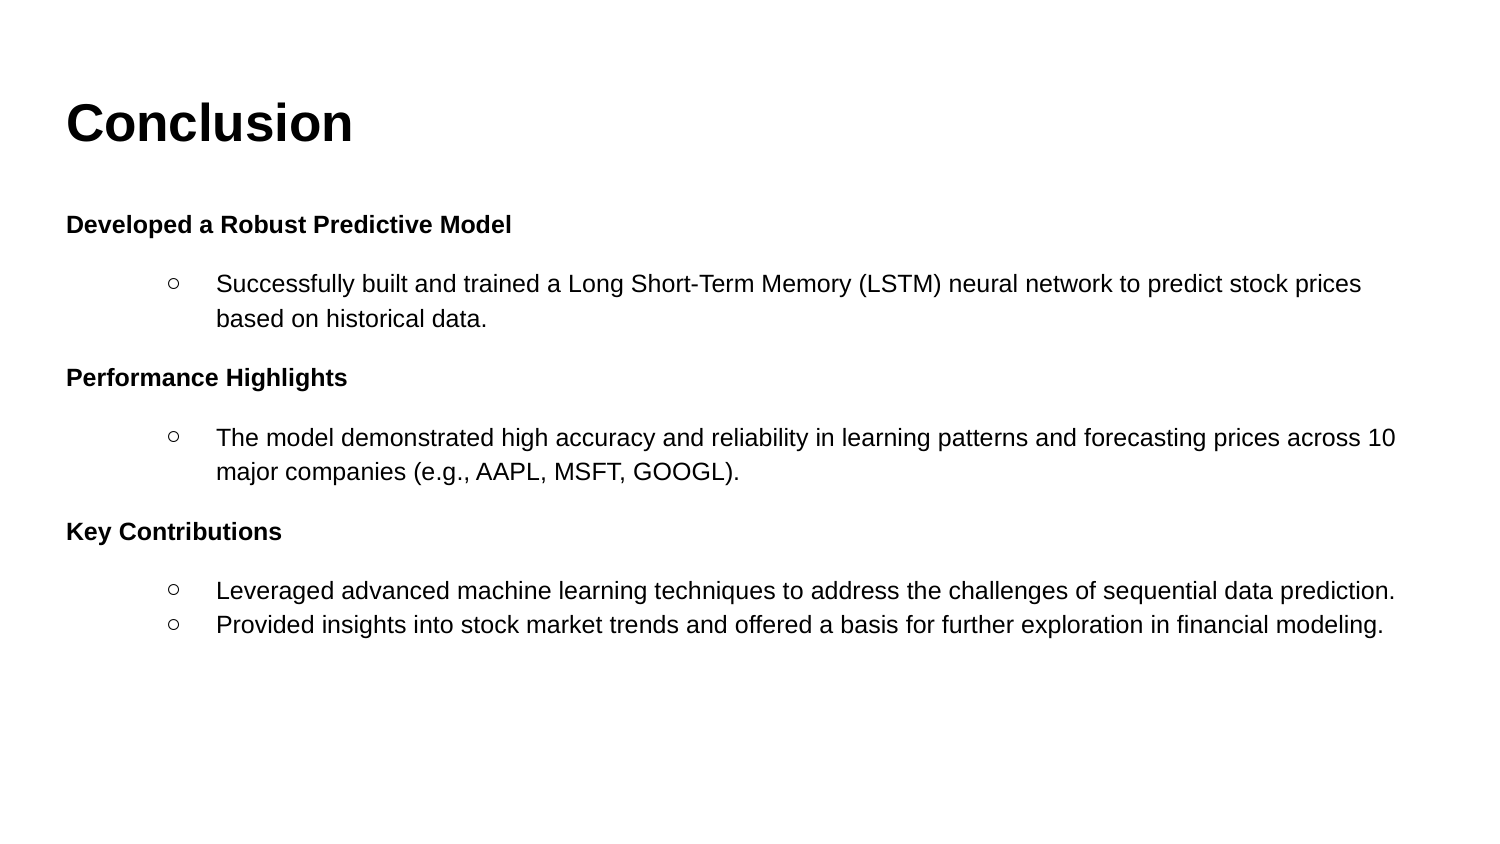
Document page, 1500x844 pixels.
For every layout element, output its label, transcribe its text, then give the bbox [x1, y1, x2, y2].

list Developed a Robust Predictive Model Successfully built and trained a Long Short-Term Memory (LSTM) neural network to predict stock prices based on historical data. Performance Highlights The model demonstrated high accuracy and reliability in learning patterns and forecasting prices across 10 major companies (e.g., AAPL, MSFT, GOOGL). Key Contributions Leveraged advanced machine learning techniques to address the challenges of sequential data prediction. Provided insights into stock market trends and offered a basis for further exploration in financial modeling. [51, 189, 1449, 750]
title Conclusion [51, 72, 1449, 167]
